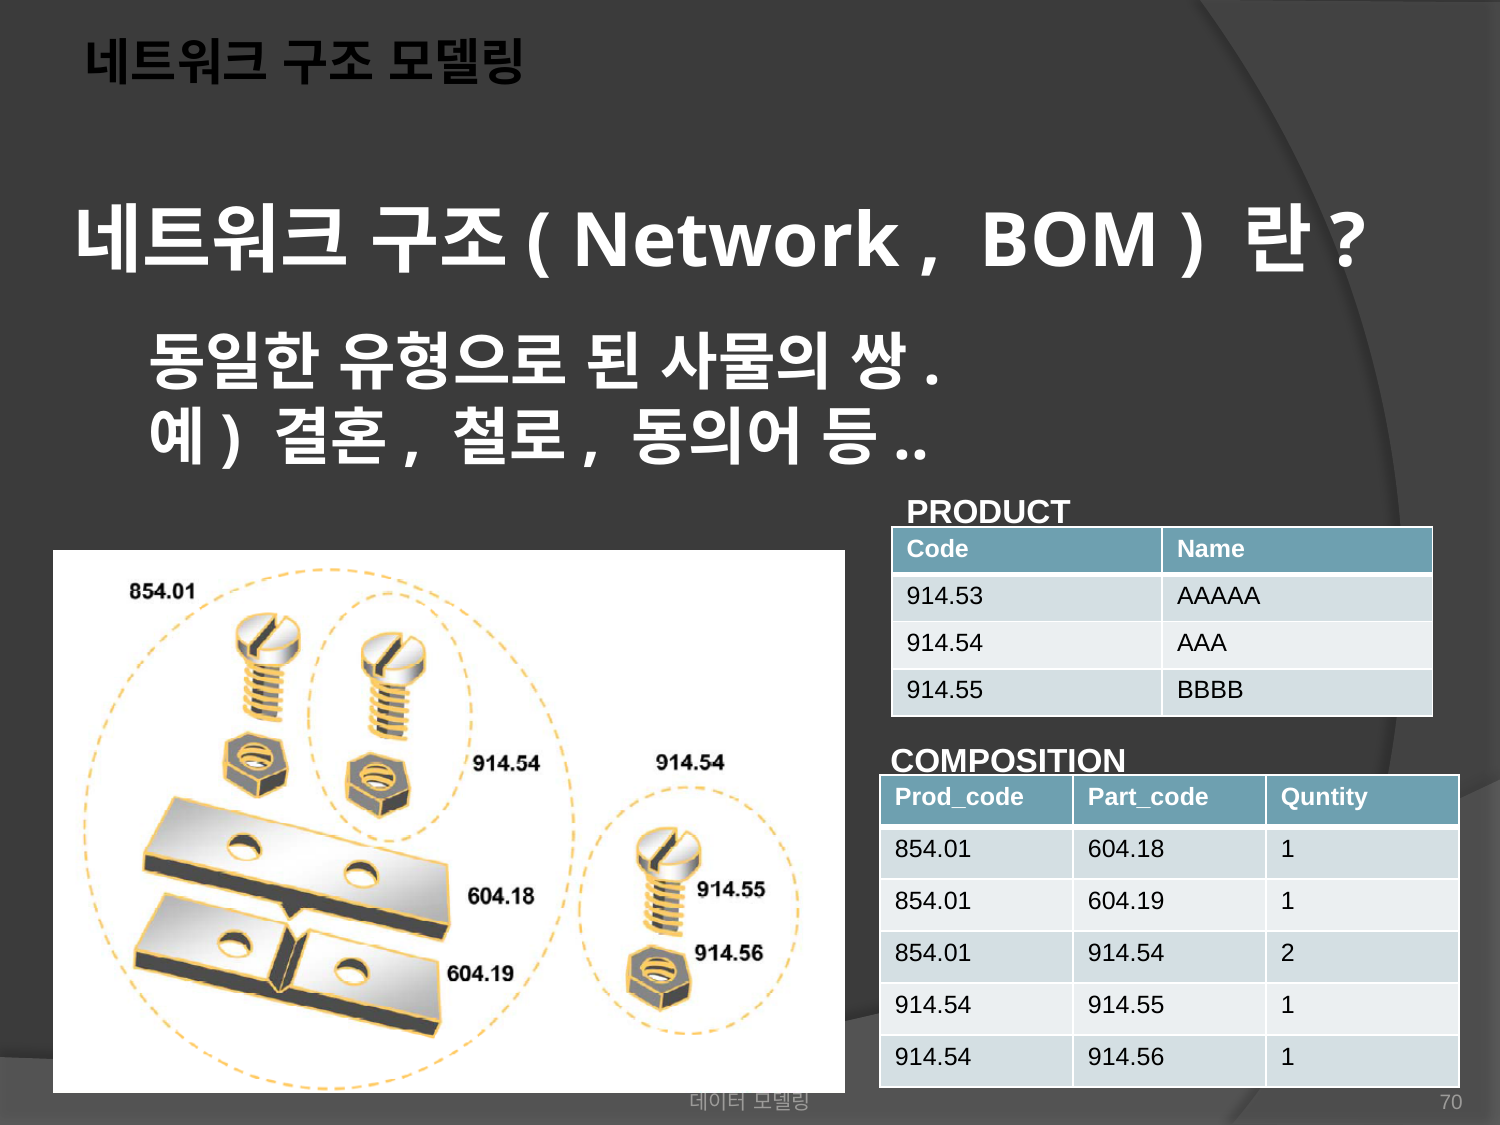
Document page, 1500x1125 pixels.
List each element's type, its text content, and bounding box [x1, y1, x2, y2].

table_cell 1 [1267, 984, 1458, 1034]
table_cell 914.54 [881, 1036, 1072, 1086]
picture [52, 550, 845, 1093]
text_box 네트워크 구조( Network , BOM ) 란? 동일한 유형으로 된 사물의 쌍. 예) 결혼, 철로, 동의어 등.. [58, 184, 1453, 536]
table_header Quntity [1267, 776, 1458, 824]
table_cell 914.54 [893, 622, 1161, 668]
table_cell 854.01 [881, 932, 1072, 982]
table_cell 1 [1267, 880, 1458, 930]
table_cell 914.56 [1074, 1036, 1265, 1086]
table_cell 854.01 [881, 830, 1072, 878]
footer 데이터 모델링 [512, 1053, 988, 1114]
slide_number 70 [1337, 1053, 1463, 1114]
text_box 네트워크 구조 모델링 [70, 23, 1412, 99]
text_box COMPOSITION [875, 731, 1195, 786]
table_header Prod_code [881, 786, 1072, 824]
table_cell 914.55 [893, 670, 1161, 715]
table_cell 2 [1267, 932, 1458, 982]
table_cell 604.18 [1074, 830, 1265, 878]
table_cell 1 [1267, 1036, 1458, 1086]
table_cell 914.54 [1074, 932, 1265, 982]
table_header Name [1163, 528, 1432, 572]
table_cell 914.55 [1074, 984, 1265, 1034]
table_cell 914.53 [893, 577, 1161, 621]
table_cell 854.01 [881, 880, 1072, 930]
table_cell AAAAA [1163, 577, 1432, 621]
table_cell AAA [1163, 622, 1432, 668]
table_cell BBBB [1163, 670, 1432, 715]
table_header Code [893, 528, 1161, 572]
table_header Part_code [1074, 776, 1265, 824]
table_cell 604.19 [1074, 880, 1265, 930]
table_cell 1 [1267, 830, 1458, 878]
text_box PRODUCT [891, 483, 1128, 538]
table_cell 914.54 [881, 984, 1072, 1034]
